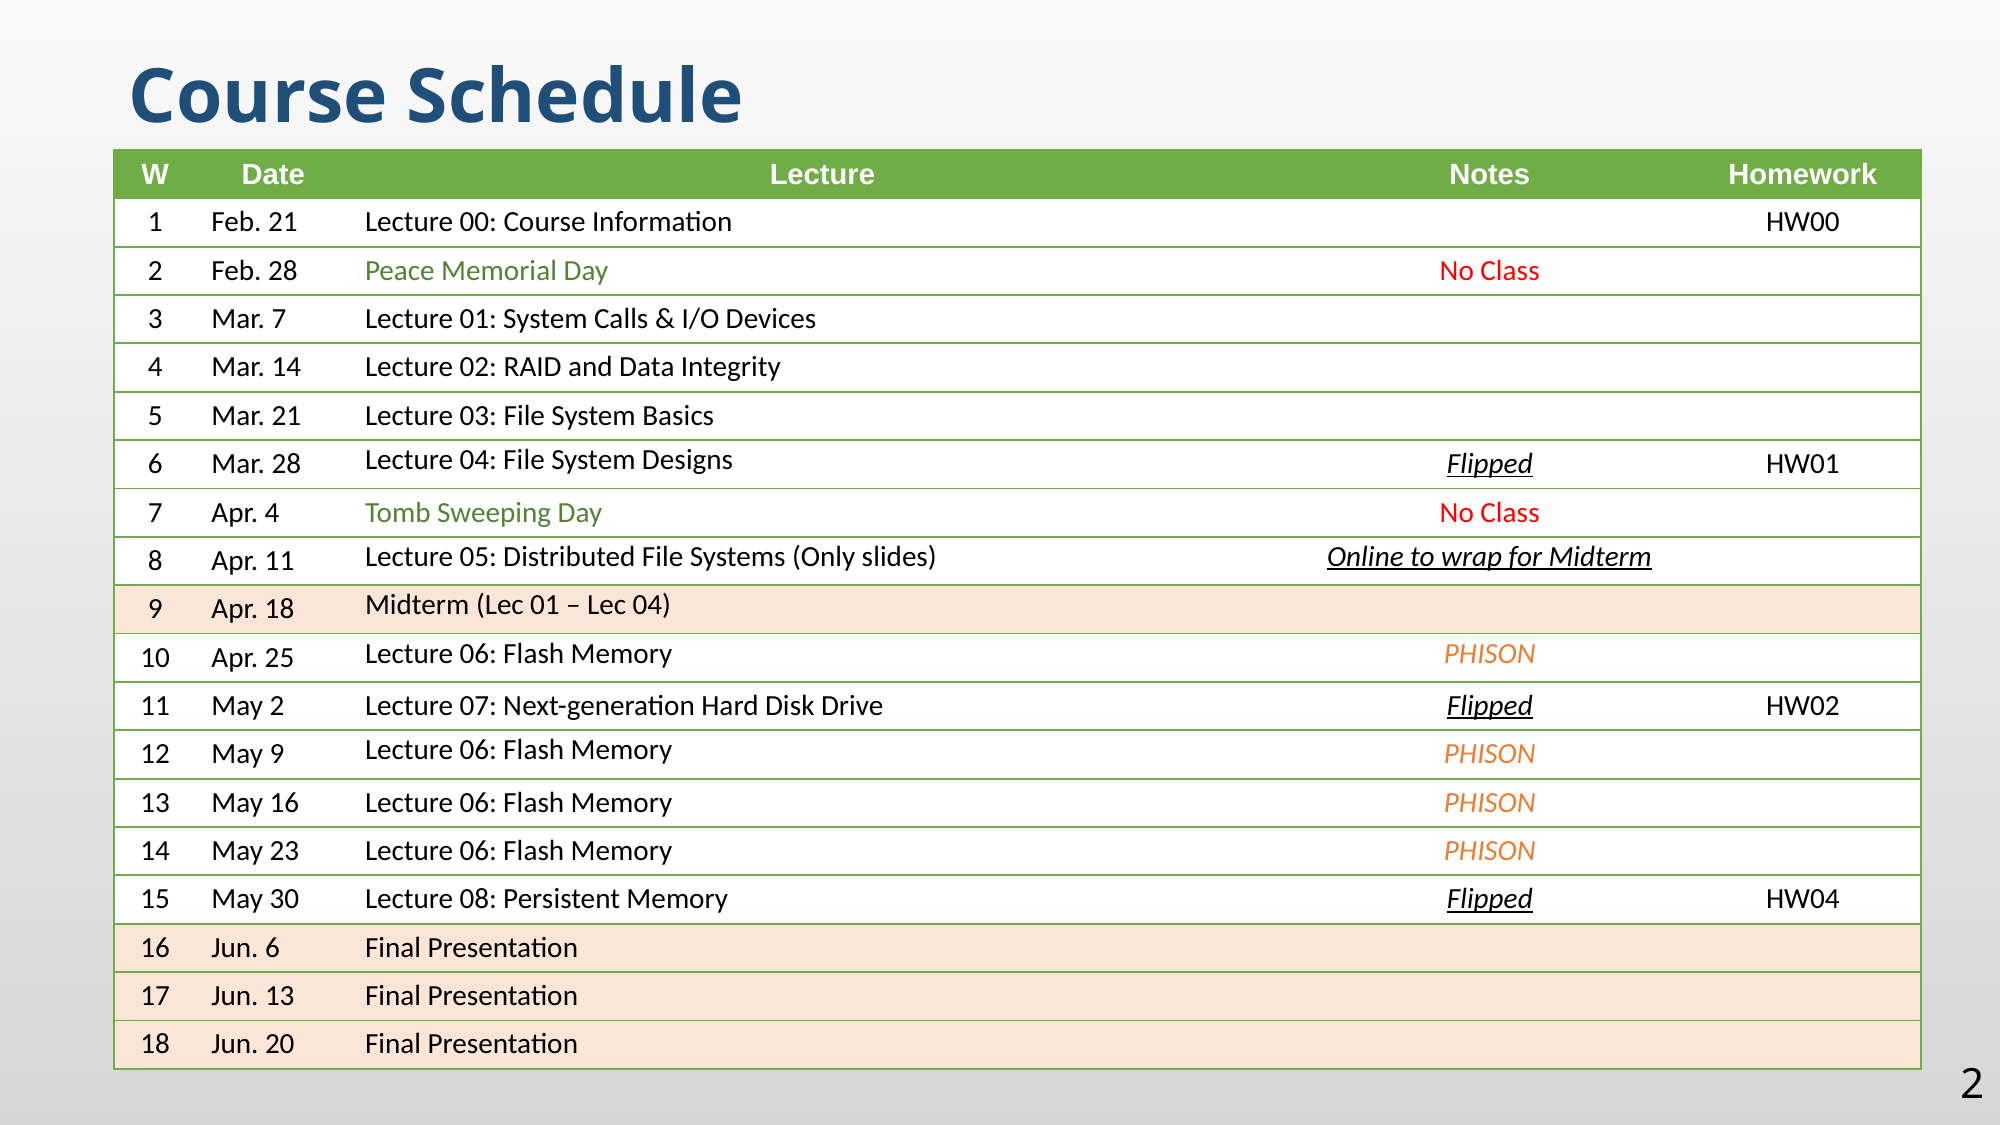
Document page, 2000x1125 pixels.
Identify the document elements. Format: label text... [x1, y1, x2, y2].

table_cell [1295, 344, 1685, 391]
table_cell [1685, 586, 1920, 633]
table_cell [1295, 393, 1685, 439]
table_cell Peace Memorial Day [350, 248, 1295, 294]
table_cell May 2 [196, 683, 350, 729]
table_cell 18 [115, 1021, 196, 1068]
table_cell 16 [115, 925, 196, 971]
table_cell 2 [115, 248, 196, 294]
table_cell 17 [115, 973, 196, 1020]
text_box Course Schedule [113, 30, 1810, 147]
table_cell May 23 [196, 828, 350, 874]
table_cell Feb. 21 [196, 199, 350, 246]
table_cell 4 [115, 344, 196, 391]
table_cell Lecture 01: System Calls & I/O Devices [350, 296, 1295, 342]
table_cell [1685, 393, 1920, 439]
table_cell 5 [115, 393, 196, 439]
table_header Lecture [350, 151, 1295, 197]
table_cell May 30 [196, 876, 350, 923]
table_cell Mar. 14 [196, 344, 350, 391]
table_cell Lecture 02: RAID and Data Integrity [350, 344, 1295, 391]
table_cell PHISON [1295, 634, 1685, 681]
table_header Notes [1295, 151, 1685, 197]
table_cell Lecture 03: File System Basics [350, 393, 1295, 439]
table_cell 3 [115, 296, 196, 342]
table_cell Apr. 11 [196, 538, 350, 584]
table_cell Feb. 28 [196, 248, 350, 294]
table_cell Flipped [1295, 441, 1685, 488]
table_cell [1685, 780, 1920, 826]
table_cell Online to wrap for Midterm [1295, 538, 1685, 584]
table_cell PHISON [1295, 731, 1685, 778]
table_cell Final Presentation [350, 925, 1295, 971]
table_cell 1 [115, 199, 196, 246]
table_cell Lecture 04: File System Designs [350, 441, 1295, 488]
table_cell May 16 [196, 780, 350, 826]
table_cell Lecture 06: Flash Memory [350, 634, 1295, 681]
table_cell [1685, 731, 1920, 778]
table_cell 13 [115, 780, 196, 826]
table_cell 9 [115, 586, 196, 633]
table_cell [1295, 199, 1685, 246]
table_cell HW02 [1685, 683, 1920, 729]
table_cell Lecture 08: Persistent Memory [350, 876, 1295, 923]
table_cell [1295, 1021, 1685, 1068]
table_cell 14 [115, 828, 196, 874]
table_cell Apr. 18 [196, 586, 350, 633]
table_cell Apr. 4 [196, 489, 350, 536]
table_cell Jun. 20 [196, 1021, 350, 1068]
table_cell Mar. 21 [196, 393, 350, 439]
table_cell [1295, 586, 1685, 633]
table_cell Flipped [1295, 876, 1685, 923]
table_cell HW01 [1685, 441, 1920, 488]
table_cell HW00 [1685, 199, 1920, 246]
table_cell Lecture 06: Flash Memory [350, 780, 1295, 826]
table_cell Lecture 00: Course Information [350, 199, 1295, 246]
table_cell No Class [1295, 489, 1685, 536]
table_cell [1685, 344, 1920, 391]
table_header Homework [1685, 151, 1920, 197]
table_cell May 9 [196, 731, 350, 778]
table_cell Midterm (Lec 01 – Lec 04) [350, 586, 1295, 633]
table_cell Lecture 07: Next-generation Hard Disk Drive [350, 683, 1295, 729]
table_cell [1685, 634, 1920, 681]
table_cell [1295, 925, 1685, 971]
text_box 2 [1811, 1070, 2000, 1101]
table_cell Tomb Sweeping Day [350, 489, 1295, 536]
table_cell [1685, 1021, 1920, 1068]
table_cell 11 [115, 683, 196, 729]
table_cell [1685, 296, 1920, 342]
table_cell PHISON [1295, 780, 1685, 826]
table_cell Flipped [1295, 683, 1685, 729]
table_cell Mar. 7 [196, 296, 350, 342]
table_cell Lecture 05: Distributed File Systems (Only slides) [350, 538, 1295, 584]
table_cell [1295, 296, 1685, 342]
table_header Date [196, 151, 350, 197]
table_cell 8 [115, 538, 196, 584]
table_cell Final Presentation [350, 973, 1295, 1020]
table_cell 15 [115, 876, 196, 923]
table_cell PHISON [1295, 828, 1685, 874]
table_cell Mar. 28 [196, 441, 350, 488]
table_cell [1685, 248, 1920, 294]
table_cell Lecture 06: Flash Memory [350, 731, 1295, 778]
table_cell 6 [115, 441, 196, 488]
table_cell [1685, 828, 1920, 874]
table_header W [115, 151, 196, 197]
table_cell [1685, 925, 1920, 971]
table_cell Apr. 25 [196, 634, 350, 681]
table_cell Final Presentation [350, 1021, 1295, 1068]
table_cell HW04 [1685, 876, 1920, 923]
table_cell [1295, 973, 1685, 1020]
table_cell [1685, 973, 1920, 1020]
table_cell [1685, 489, 1920, 536]
table_cell No Class [1295, 248, 1685, 294]
table_cell Jun. 13 [196, 973, 350, 1020]
table_cell [1685, 538, 1920, 584]
table_cell 10 [115, 634, 196, 681]
table_cell 7 [115, 489, 196, 536]
table_cell Jun. 6 [196, 925, 350, 971]
table_cell 12 [115, 731, 196, 778]
table_cell Lecture 06: Flash Memory [350, 828, 1295, 874]
